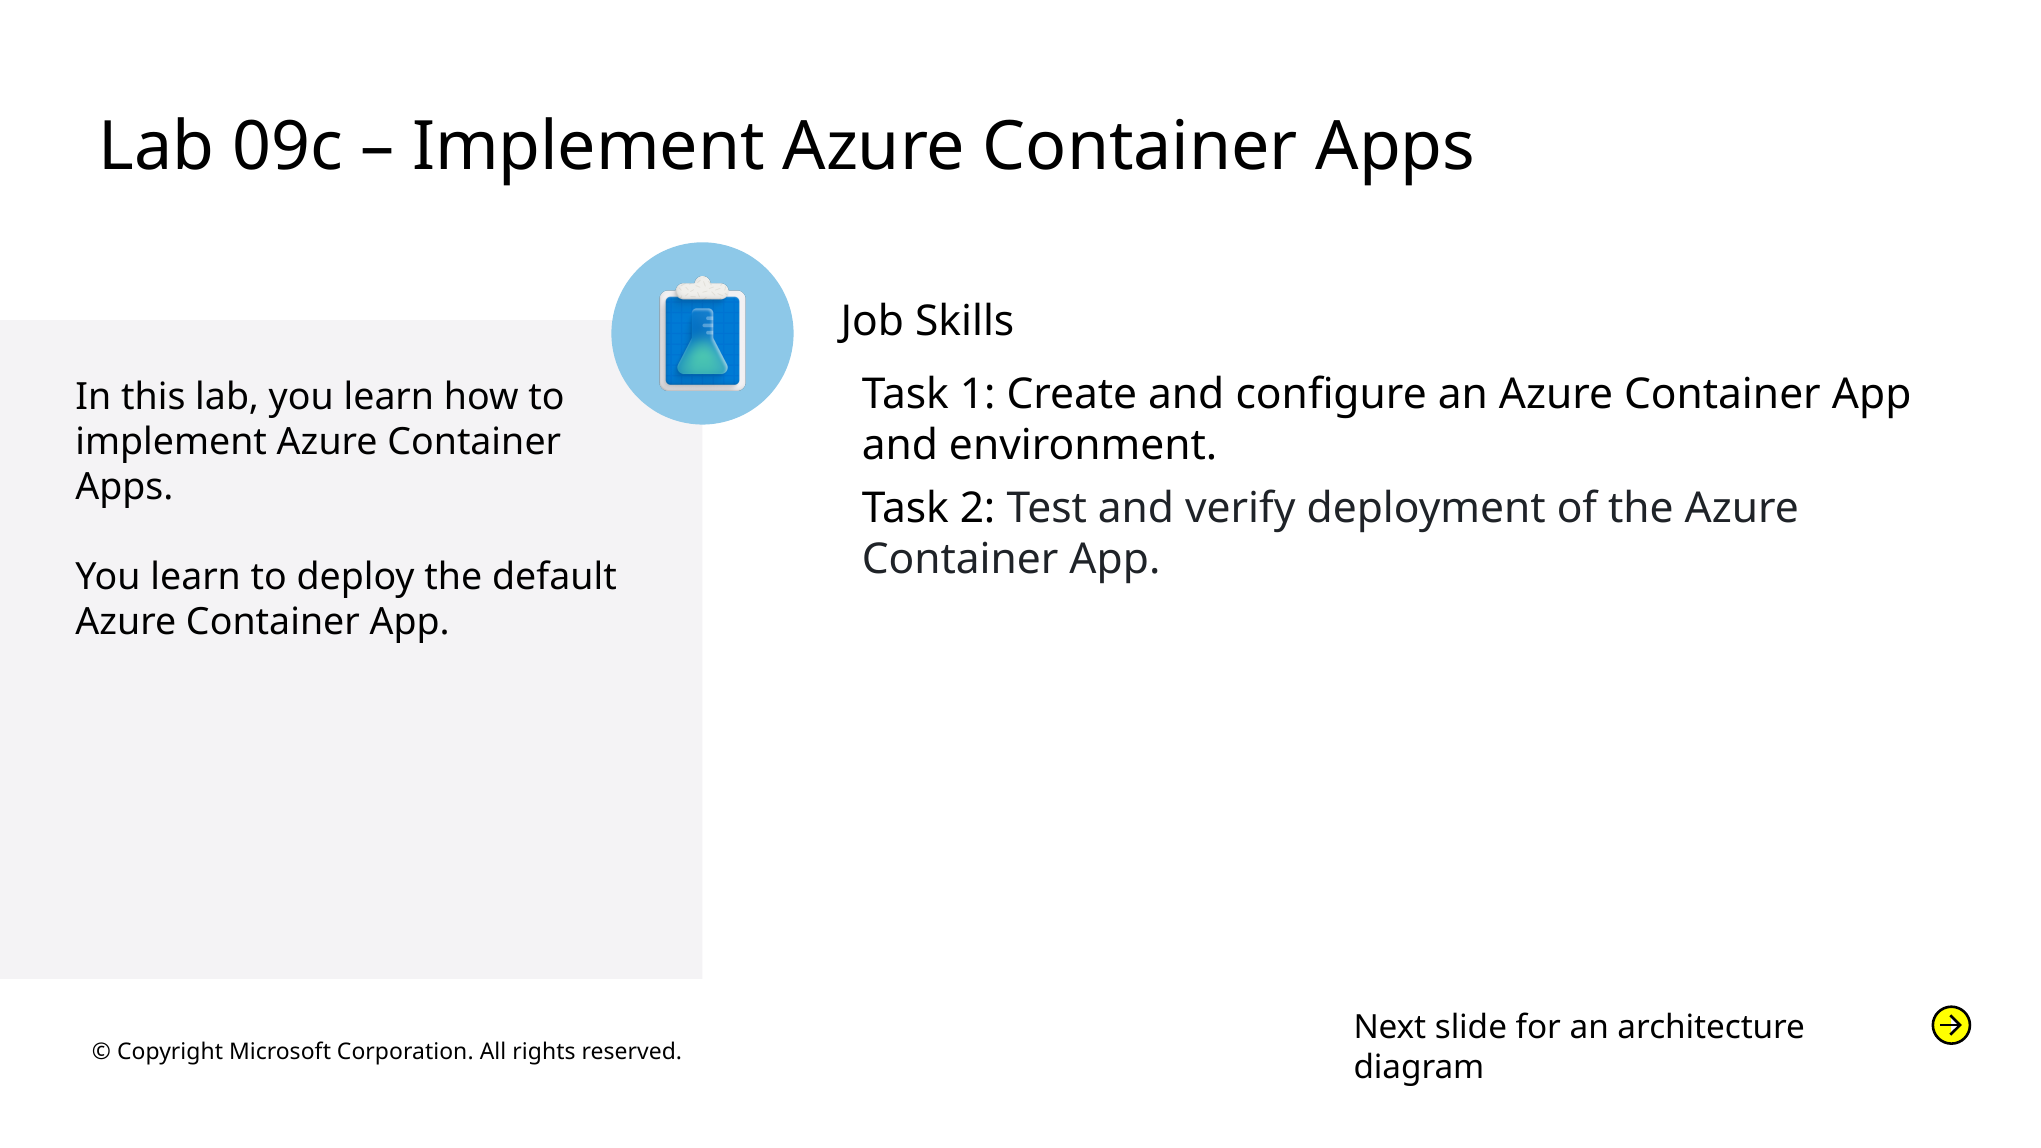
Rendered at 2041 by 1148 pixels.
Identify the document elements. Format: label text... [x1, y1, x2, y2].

text_box [1932, 1006, 1970, 1044]
text_box Job Skills [825, 285, 1846, 351]
picture [645, 276, 760, 391]
text_box Task 1: Create and configure an Azure Container App and environment. Task 2: Test and verify deployment of the Azure Container App. [831, 343, 1946, 945]
text_box In this lab, you learn how to implement Azure Container Apps. You learn to deploy the default Azure Container App. [75, 371, 651, 642]
title Lab 09c – Implement Azure Container Apps [98, 86, 2019, 169]
text_box Next slide for an architecture diagram [1353, 1004, 1913, 1085]
